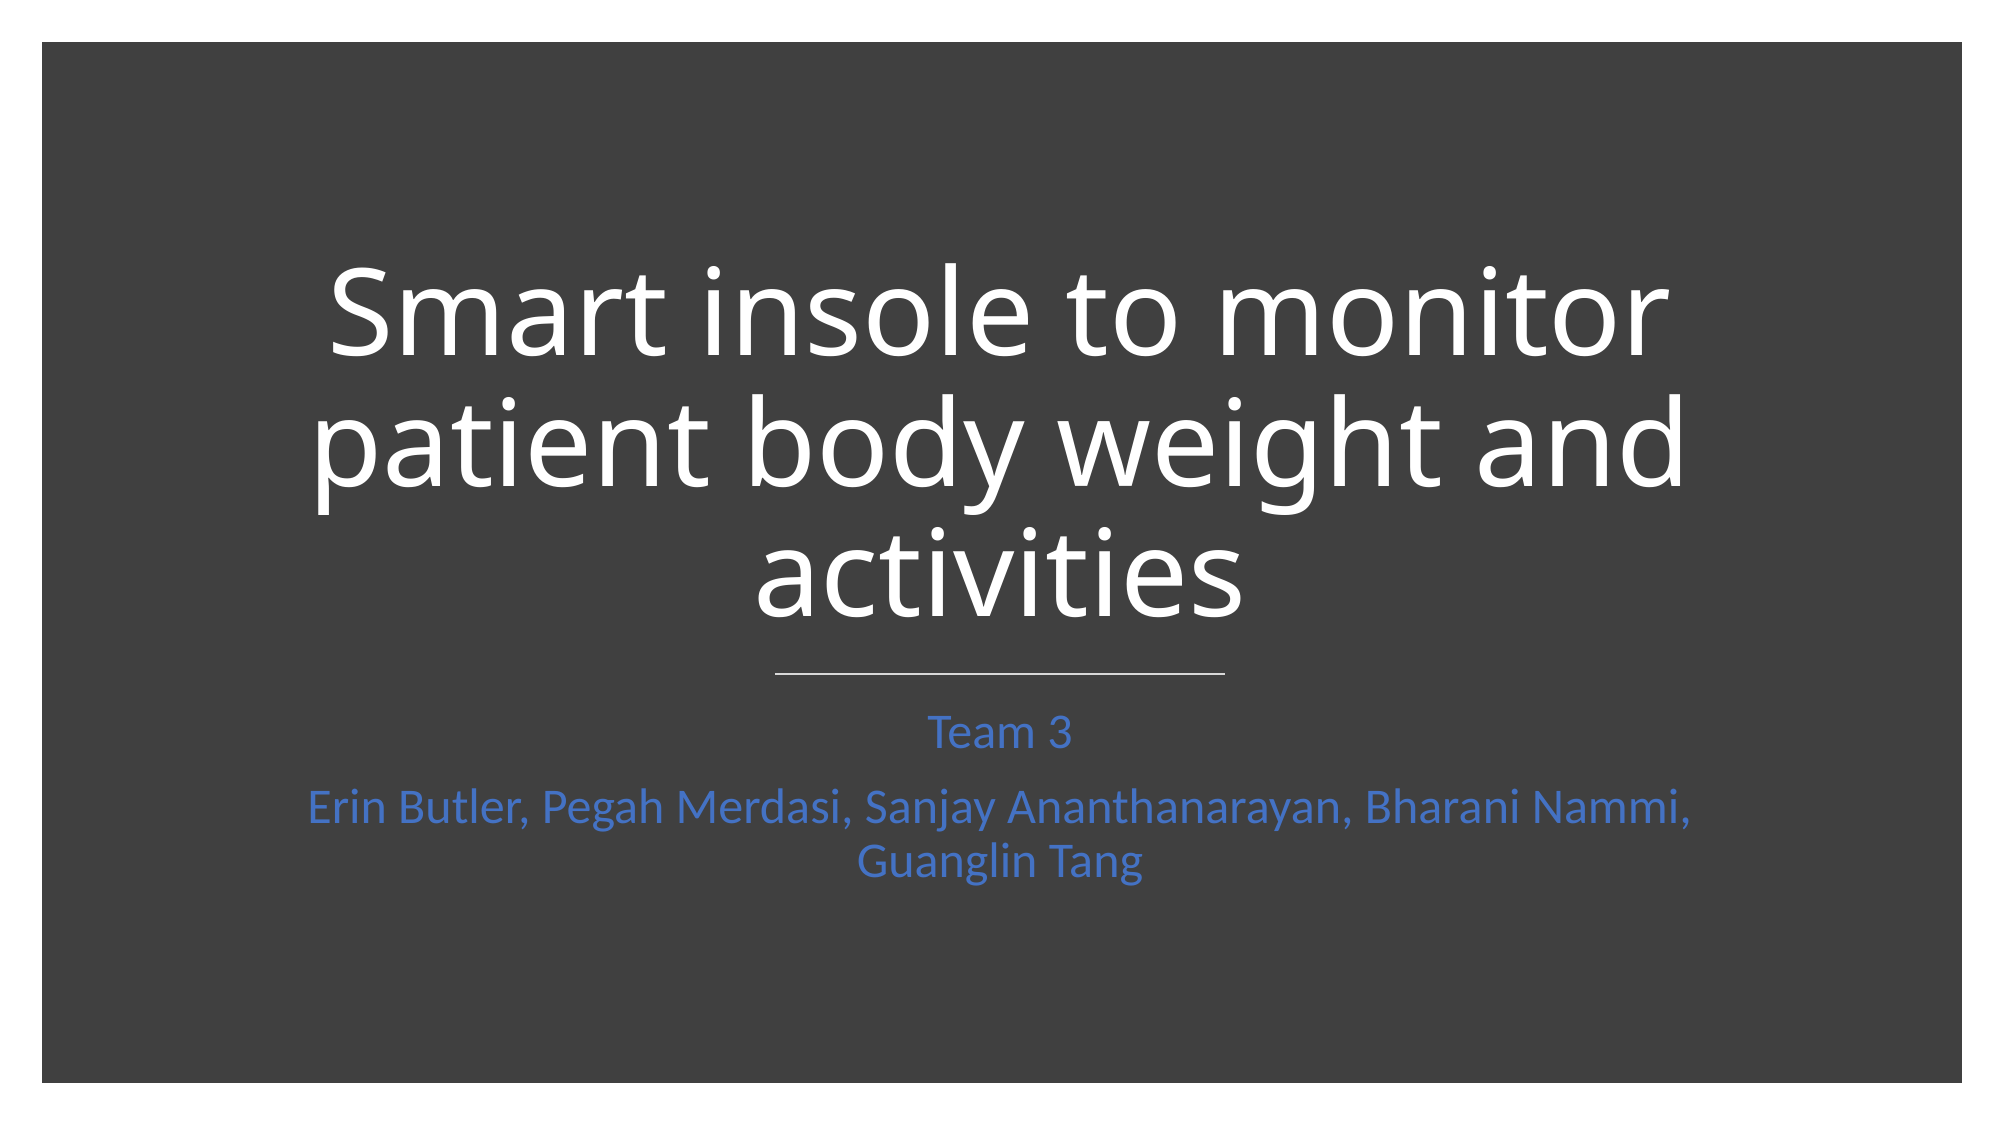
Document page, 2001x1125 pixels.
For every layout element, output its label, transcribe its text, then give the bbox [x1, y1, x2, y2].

subtitle Team 3 Erin Butler, Pegah Merdasi, Sanjay Ananthanarayan, Bharani Nammi, Guanglin Tang [249, 698, 1750, 961]
text_box [0, 0, 2000, 1125]
title Smart insole to monitor patient body weight and activities [249, 184, 1750, 650]
text_box [52, 52, 1952, 1073]
